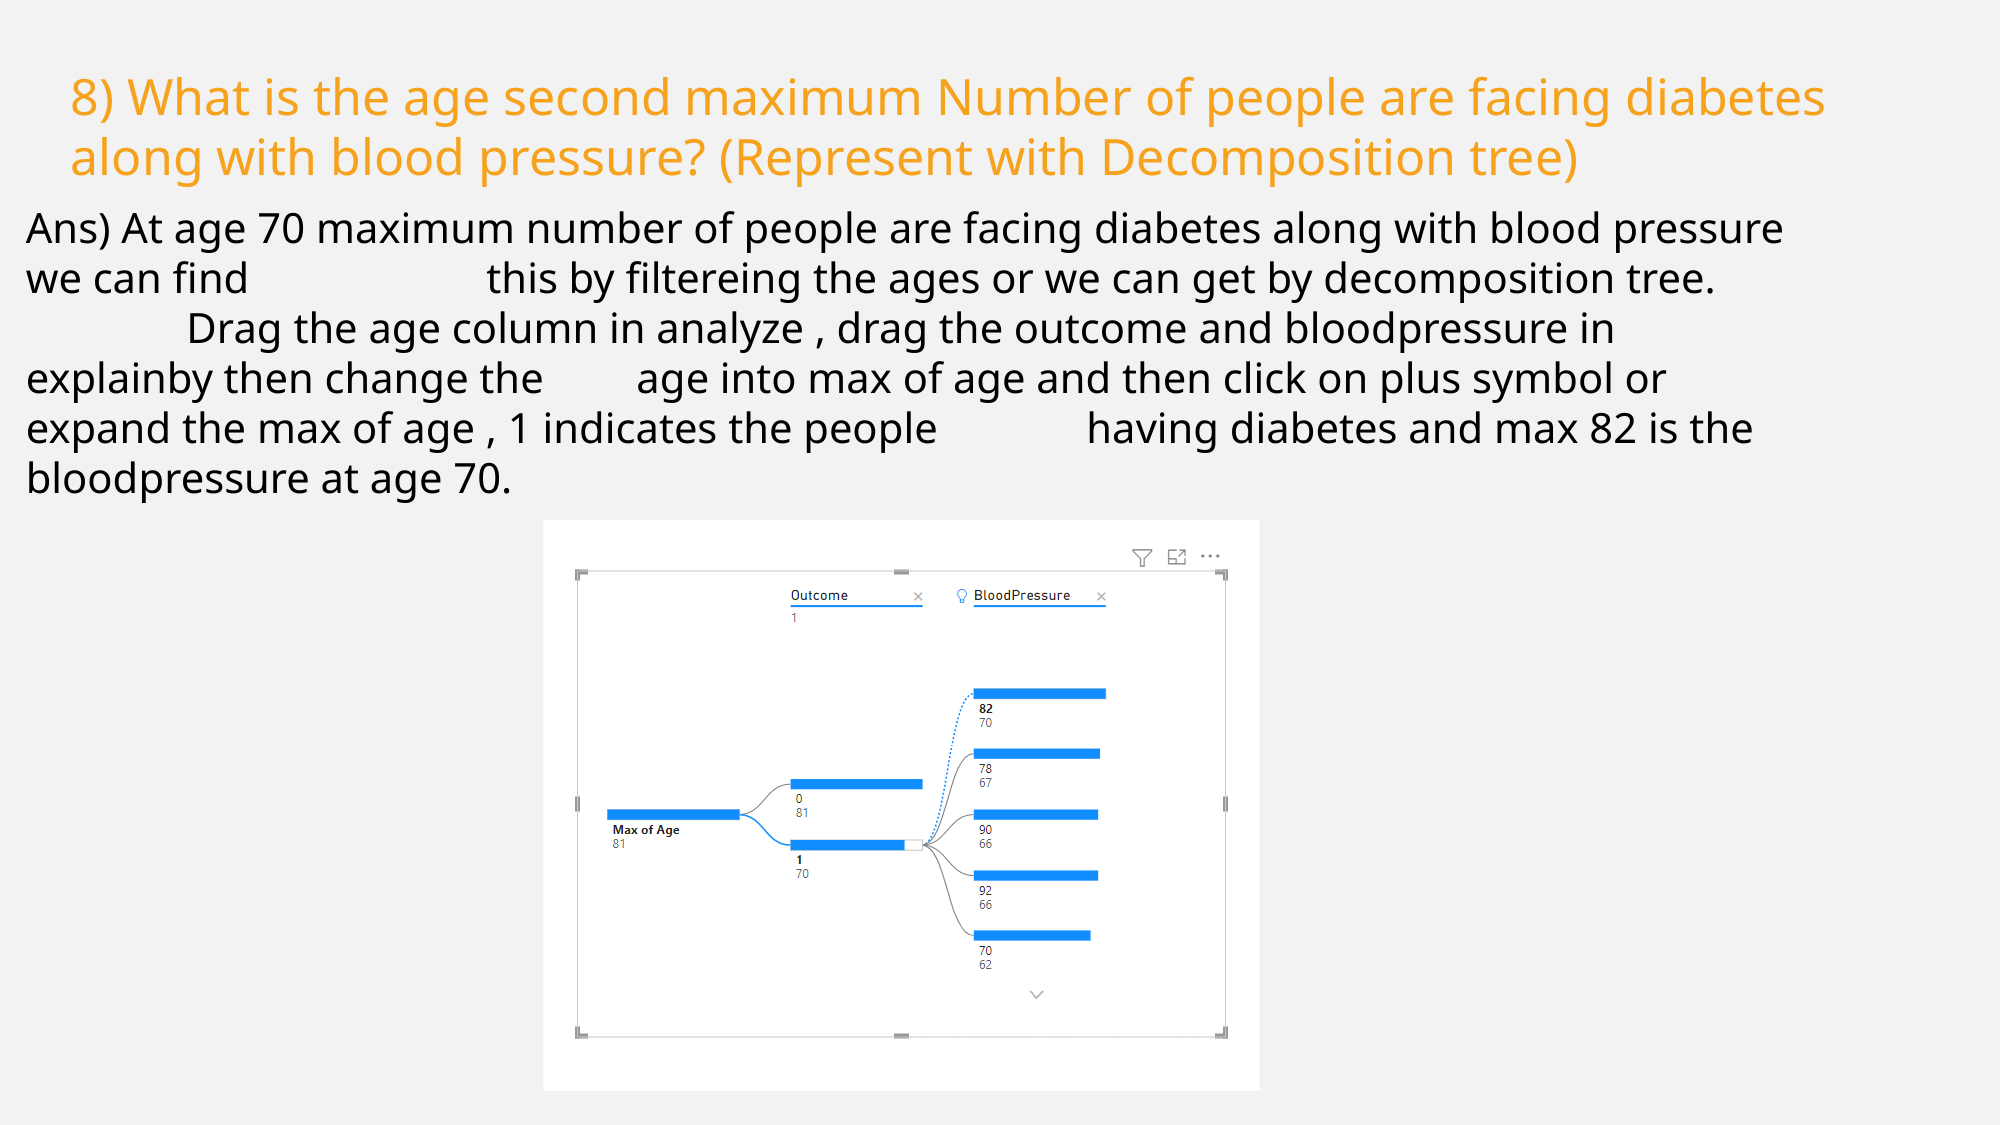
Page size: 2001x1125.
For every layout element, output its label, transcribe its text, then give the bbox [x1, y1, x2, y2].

text_box 8) What is the age second maximum Number of people are facing diabetes along with blood pressure? (Represent with Decomposition tree) [56, 58, 1906, 193]
text_box Ans) At age 70 maximum number of people are facing diabetes along with blood pressure we can find this by filtereing the ages or we can get by decomposition tree. Drag the age column in analyze , drag the outcome and bloodpressure in explainby then change the age into max of age and then click on plus symbol or expand the max of age , 1 indicates the people having diabetes and max 82 is the bloodpressure at age 70. [10, 194, 1817, 510]
picture [543, 520, 1260, 1091]
